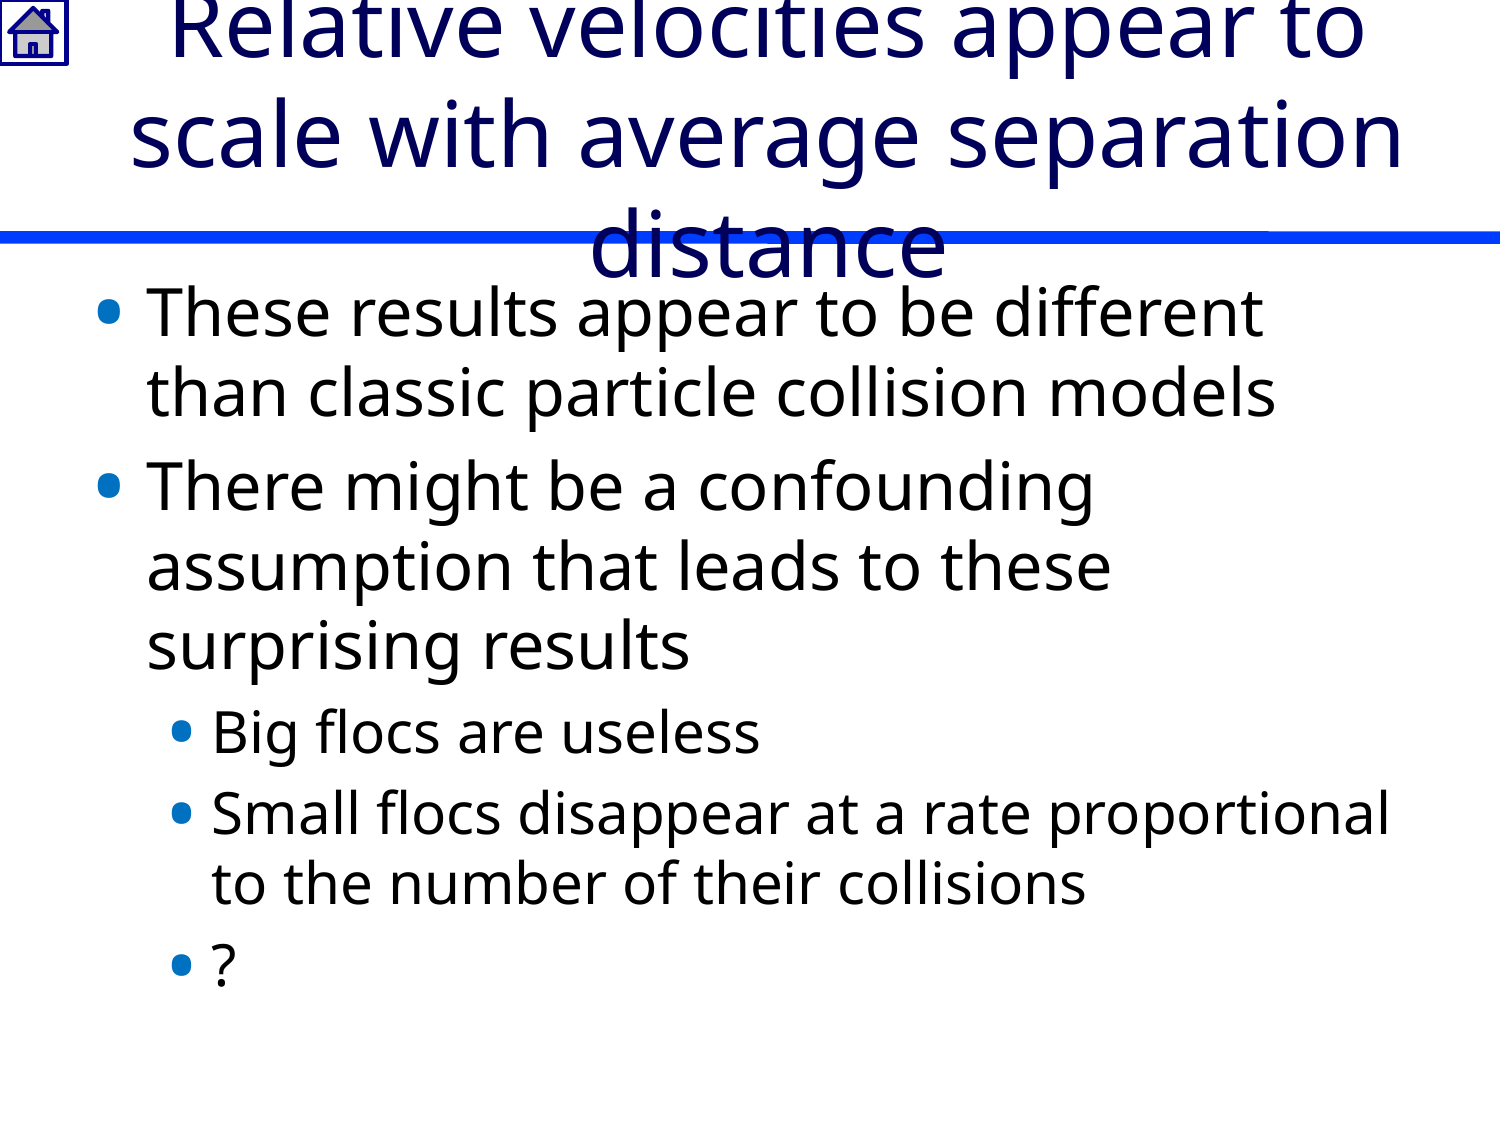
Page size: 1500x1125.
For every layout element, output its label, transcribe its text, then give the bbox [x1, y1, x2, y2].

title Relative velocities appear to scale with average separation distance [75, 37, 1463, 225]
list These results appear to be different than classic particle collision models There might be a confounding assumption that leads to these surprising results Big flocs are useless Small flocs disappear at a rate proportional to the number of their collisions ? [74, 262, 1426, 1006]
